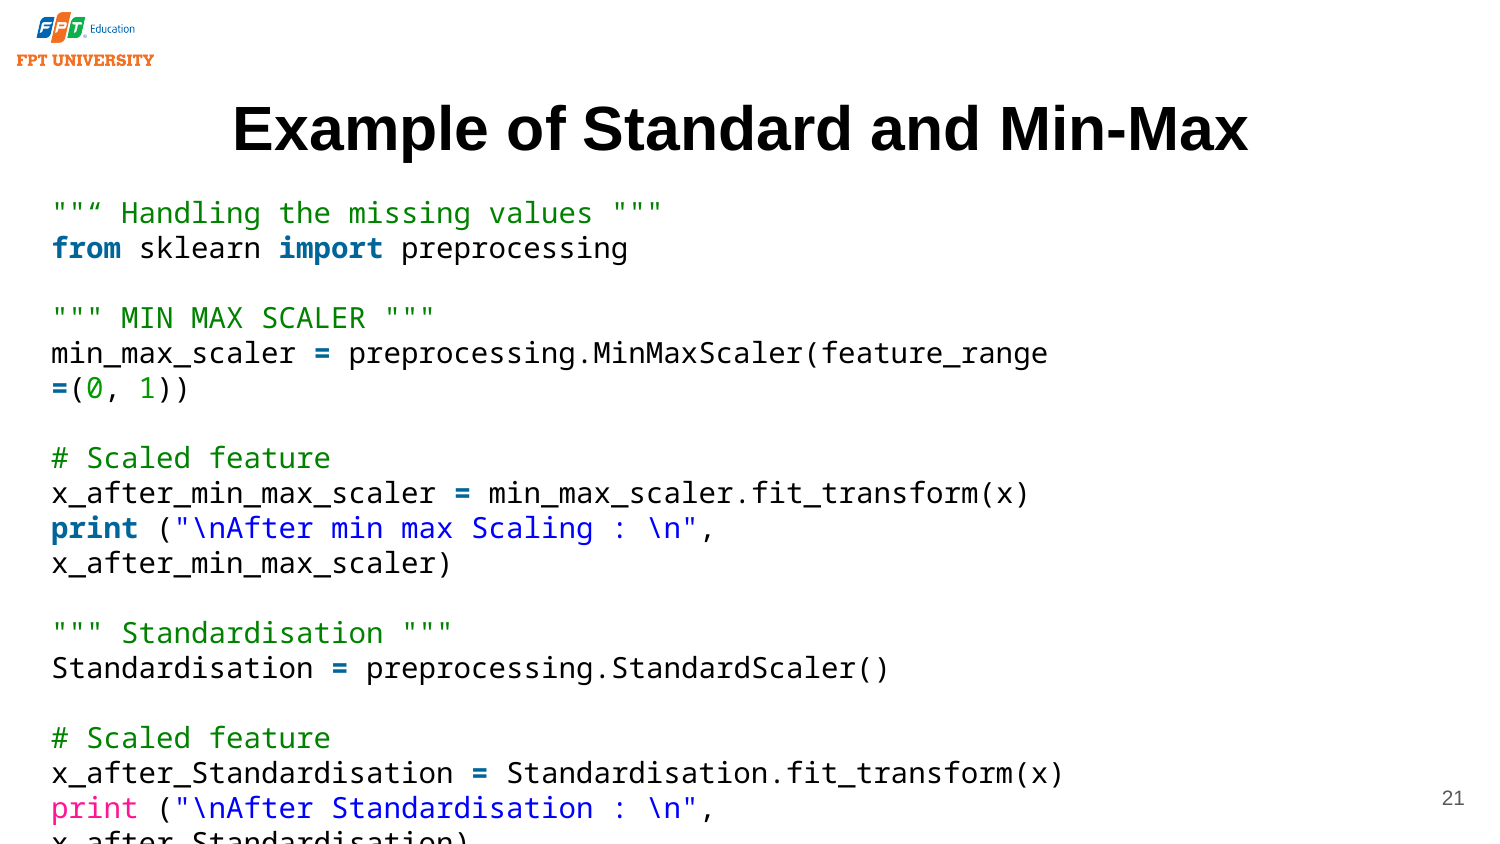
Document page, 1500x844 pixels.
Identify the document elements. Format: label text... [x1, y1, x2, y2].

slide_number 21 [1389, 764, 1480, 830]
title Example of Standard and Min-Max [51, 72, 1449, 167]
list ""“ Handling the missing values """ from sklearn import preprocessing """ MIN MAX SCALER """ min_max_scaler = preprocessing.MinMaxScaler(feature_range =(0, 1)) # Scaled feature x_after_min_max_scaler = min_max_scaler.fit_transform(x) print ("\nAfter min max Scaling : \n", x_after_min_max_scaler) """ Standardisation """ Standardisation = preprocessing.StandardScaler() # Scaled feature x_after_Standardisation = Standardisation.fit_transform(x) print ("\nAfter Standardisation : \n", x_after_Standardisation) [51, 194, 1084, 844]
picture [11, 1, 160, 77]
